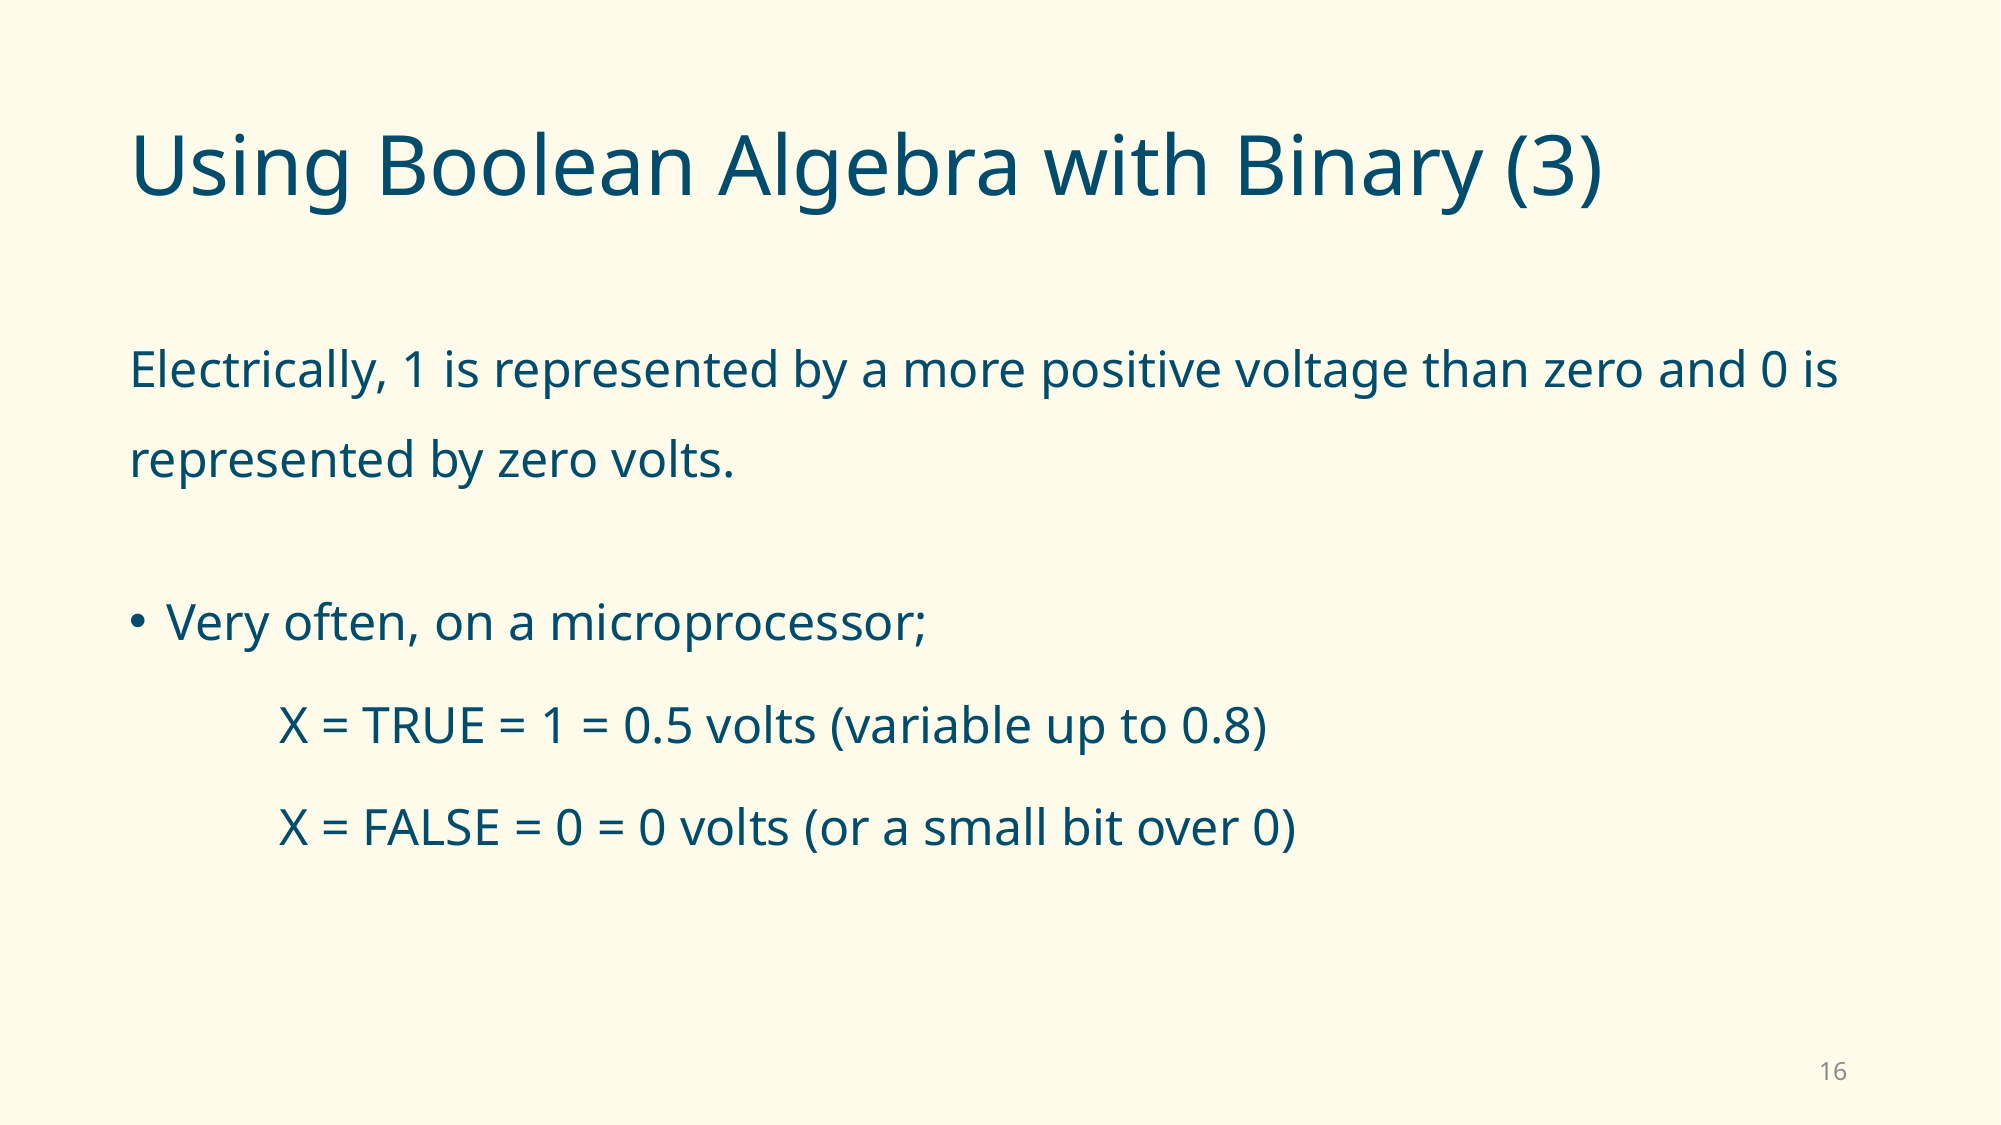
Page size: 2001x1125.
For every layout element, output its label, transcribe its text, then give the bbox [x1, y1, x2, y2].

slide_number 16 [1412, 1042, 1863, 1103]
list Electrically, 1 is represented by a more positive voltage than zero and 0 is represented by zero volts. Very often, on a microprocessor; X = TRUE = 1 = 0.5 volts (variable up to 0.8) X = FALSE = 0 = 0 volts (or a small bit over 0) [114, 299, 1886, 1014]
title Using Boolean Algebra with Binary (3) [114, 59, 1886, 278]
